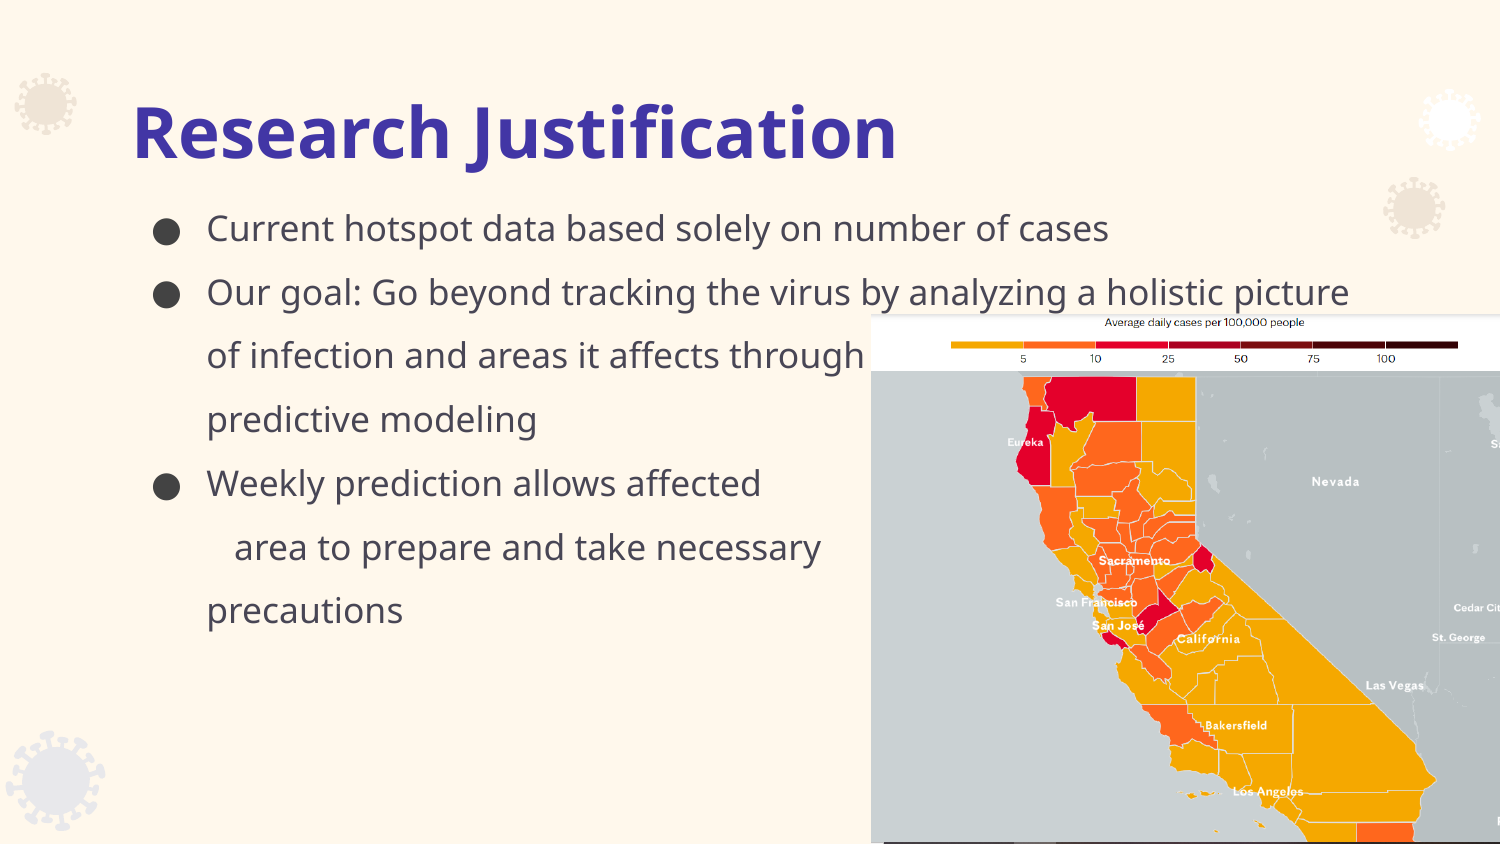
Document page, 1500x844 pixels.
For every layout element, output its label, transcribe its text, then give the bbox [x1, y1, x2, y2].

title Research Justification [116, 72, 1384, 167]
picture [870, 314, 1500, 844]
subtitle Current hotspot data based solely on number of cases Our goal: Go beyond tracking the virus by analyzing a holistic picture of infection and areas it affects through predictive modeling Weekly prediction allows affected area to prepare and take necessary precautions [116, 169, 1383, 771]
